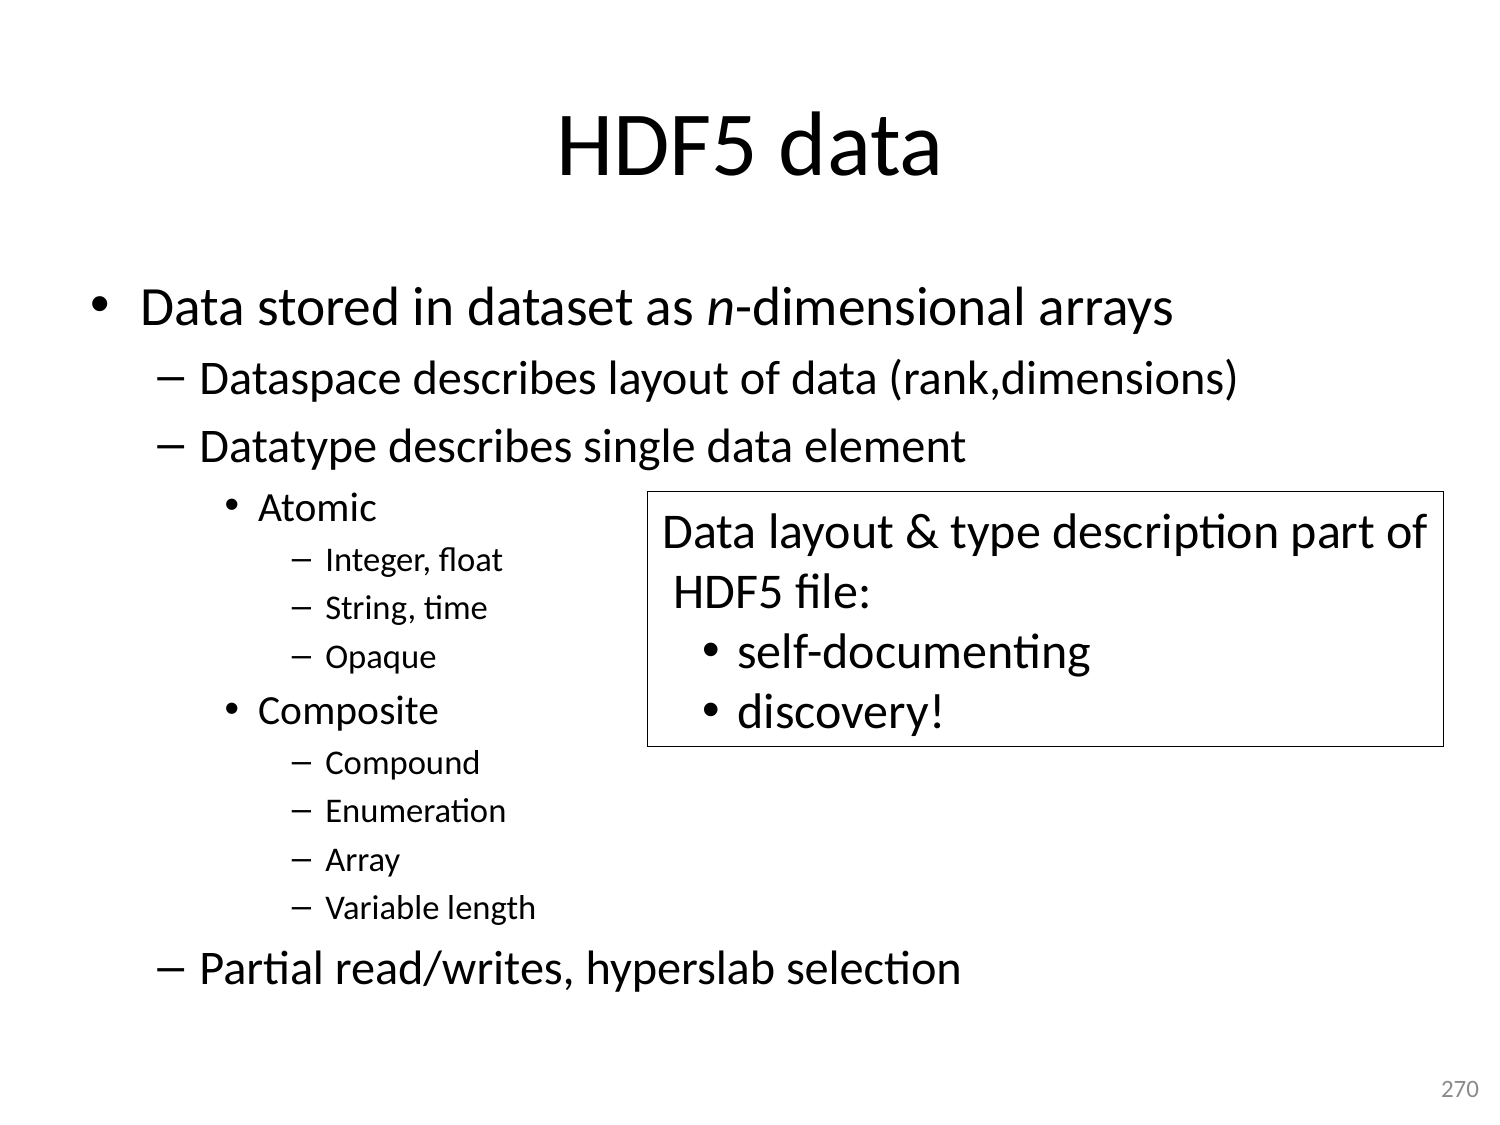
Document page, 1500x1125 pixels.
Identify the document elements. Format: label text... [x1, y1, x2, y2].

title HDF5 data [75, 45, 1425, 233]
list Data stored in dataset as n-dimensional arrays Dataspace describes layout of data (rank,dimensions) Datatype describes single data element Atomic Integer, float String, time Opaque Composite Compound Enumeration Array Variable length Partial read/writes, hyperslab selection [75, 262, 1425, 1005]
text_box Data layout & type description part of HDF5 file: self-documenting discovery! [647, 491, 1444, 747]
slide_number 270 [1144, 1057, 1495, 1118]
